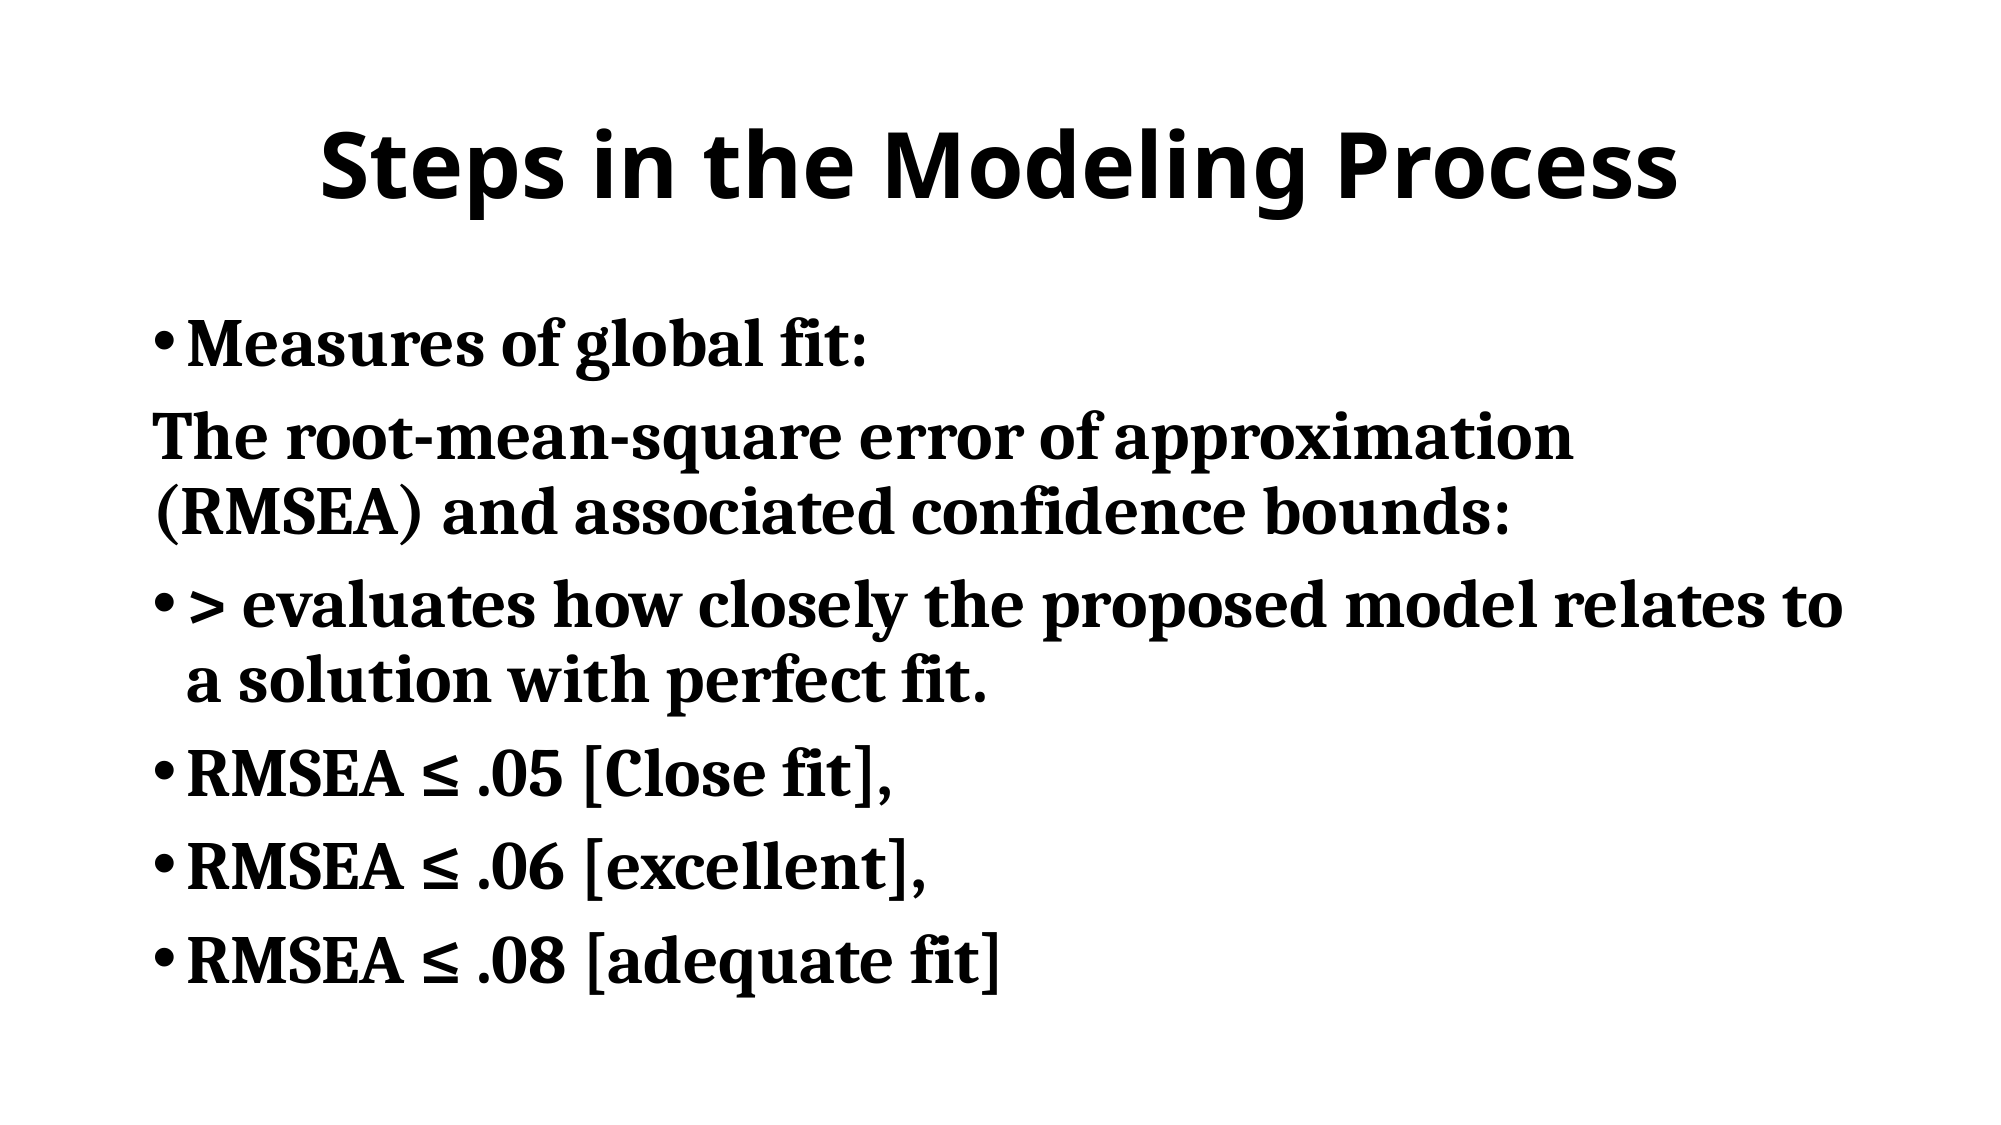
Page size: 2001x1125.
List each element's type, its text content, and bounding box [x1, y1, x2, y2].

title Steps in the Modeling Process [137, 59, 1863, 278]
list Measures of global fit: The root-mean-square error of approximation (RMSEA) and associated confidence bounds: > evaluates how closely the proposed model relates to a solution with perfect fit. RMSEA ≤ .05 [Close fit], RMSEA ≤ .06 [excellent], RMSEA ≤ .08 [adequate fit] [137, 299, 1863, 1014]
